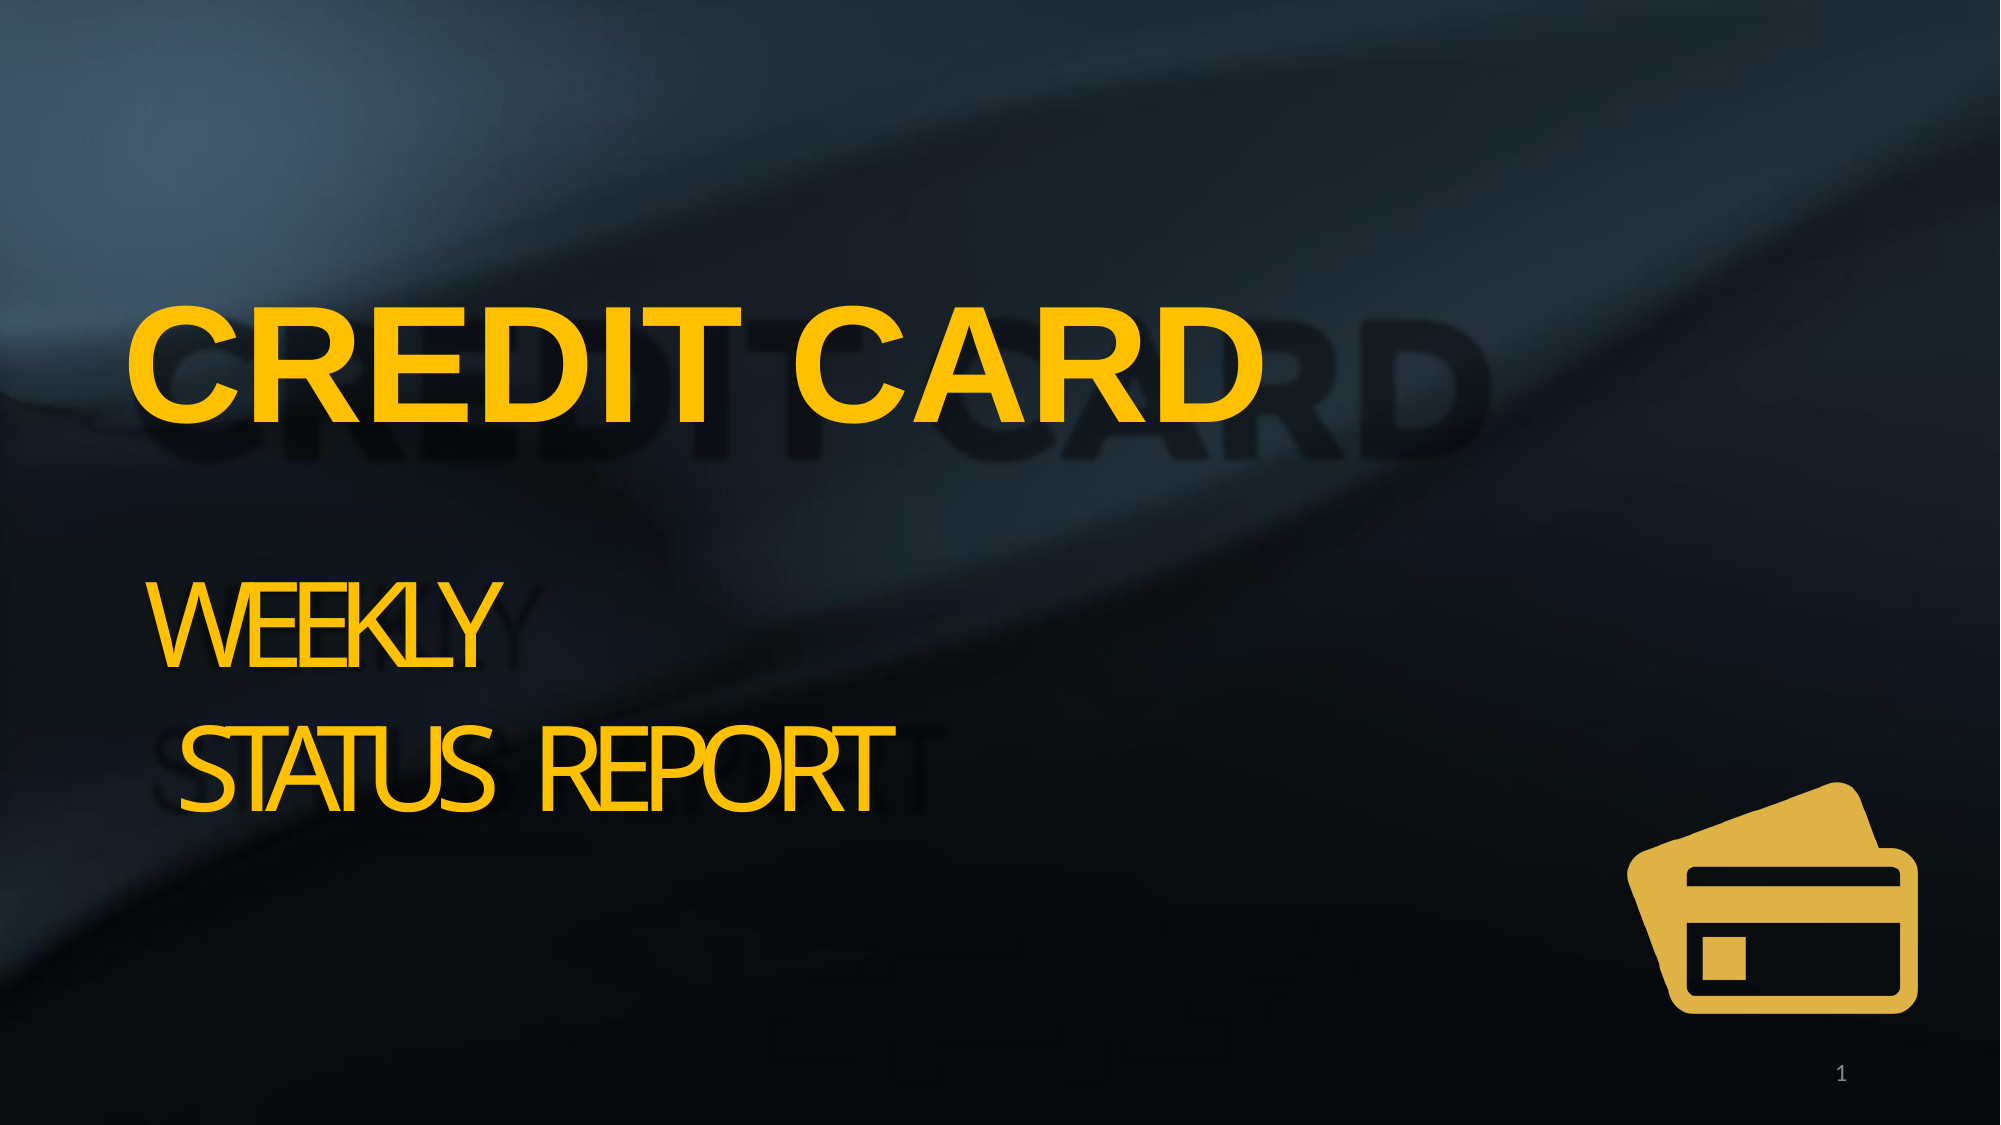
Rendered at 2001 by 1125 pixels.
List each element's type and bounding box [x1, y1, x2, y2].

text_box [0, 0, 2000, 1125]
text_box [69, 511, 1918, 1044]
